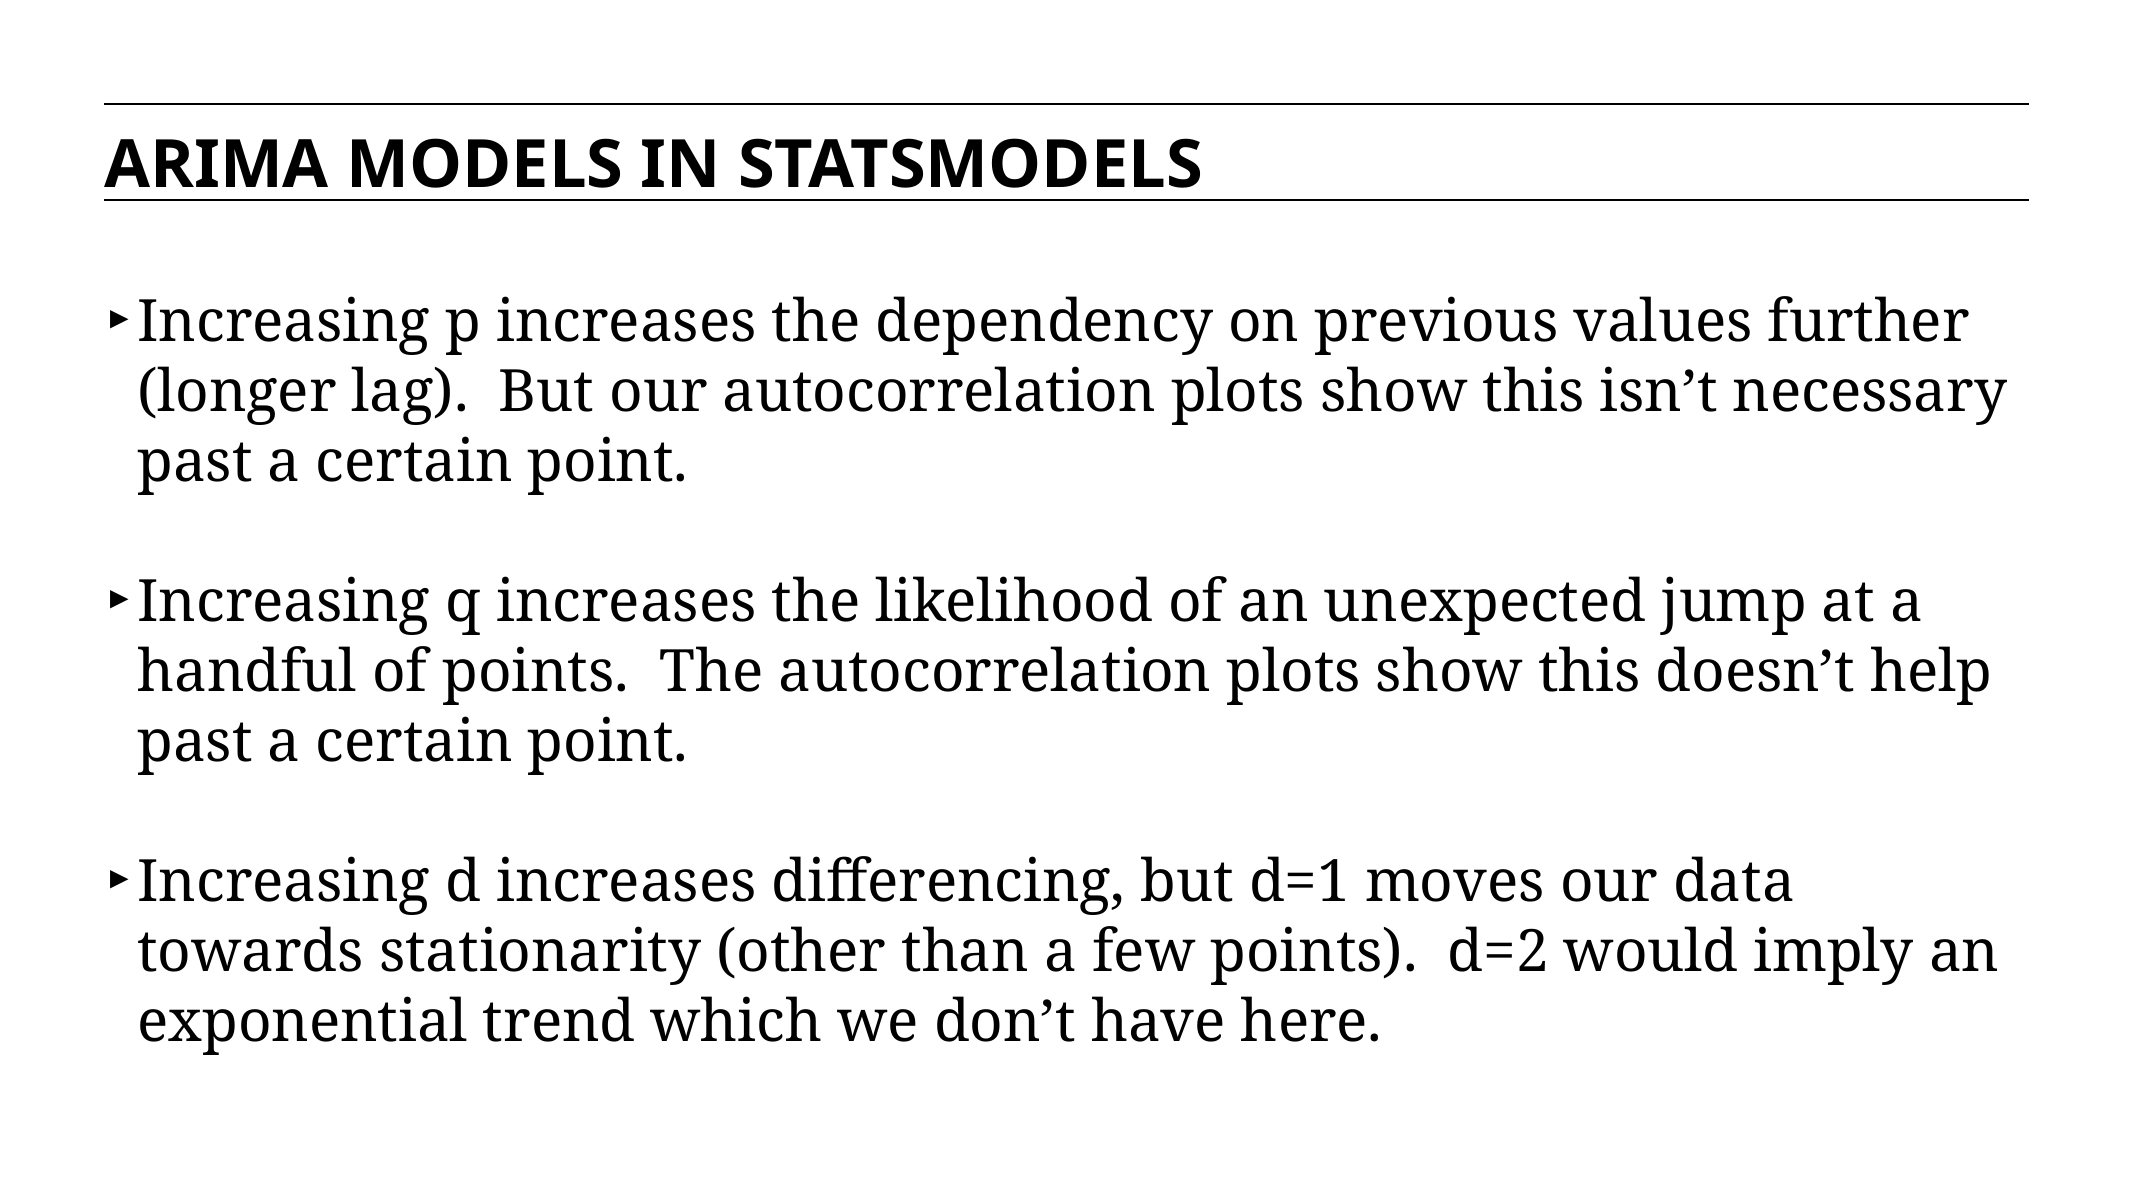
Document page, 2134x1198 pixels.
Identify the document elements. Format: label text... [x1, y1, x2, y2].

list Increasing p increases the dependency on previous values further (longer lag). But our autocorrelation plots show this isn’t necessary past a certain point. Increasing q increases the likelihood of an unexpected jump at a handful of points. The autocorrelation plots show this doesn’t help past a certain point. Increasing d increases differencing, but d=1 moves our data towards stationarity (other than a few points). d=2 would imply an exponential trend which we don’t have here. [104, 213, 2030, 839]
text_box ARIMA MODELS IN STATSMODELS [104, 120, 2030, 192]
